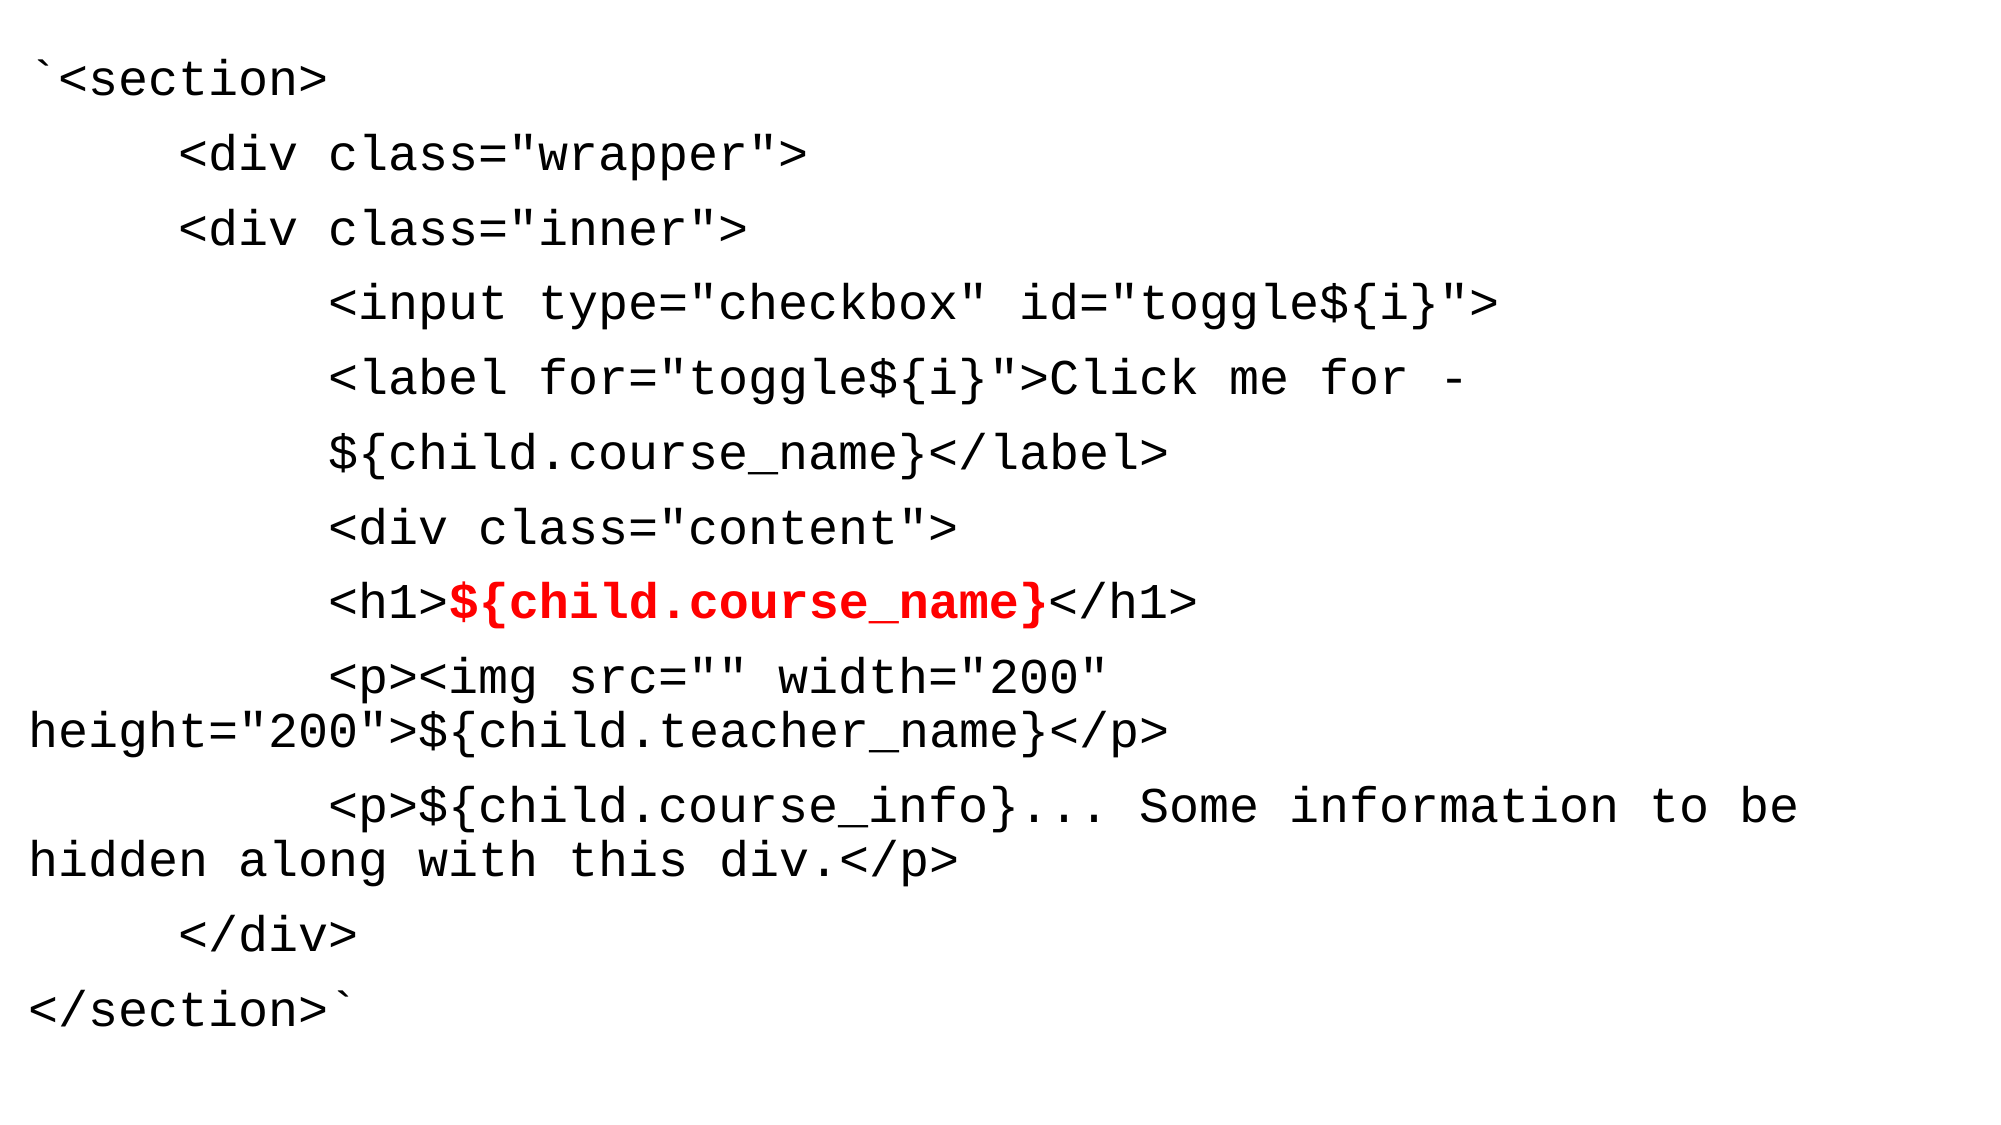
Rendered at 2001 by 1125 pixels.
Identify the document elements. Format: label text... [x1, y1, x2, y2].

list `<section> <div class="wrapper"> <div class="inner"> <input type="checkbox" id="toggle${i}"> <label for="toggle${i}">Click me for - ${child.course_name}</label> <div class="content"> <h1>${child.course_name}</h1> <p><img src="" width="200" height="200">${child.teacher_name}</p> <p>${child.course_info}... Some information to be hidden along with this div.</p> </div> </section>` [13, 44, 2000, 1125]
